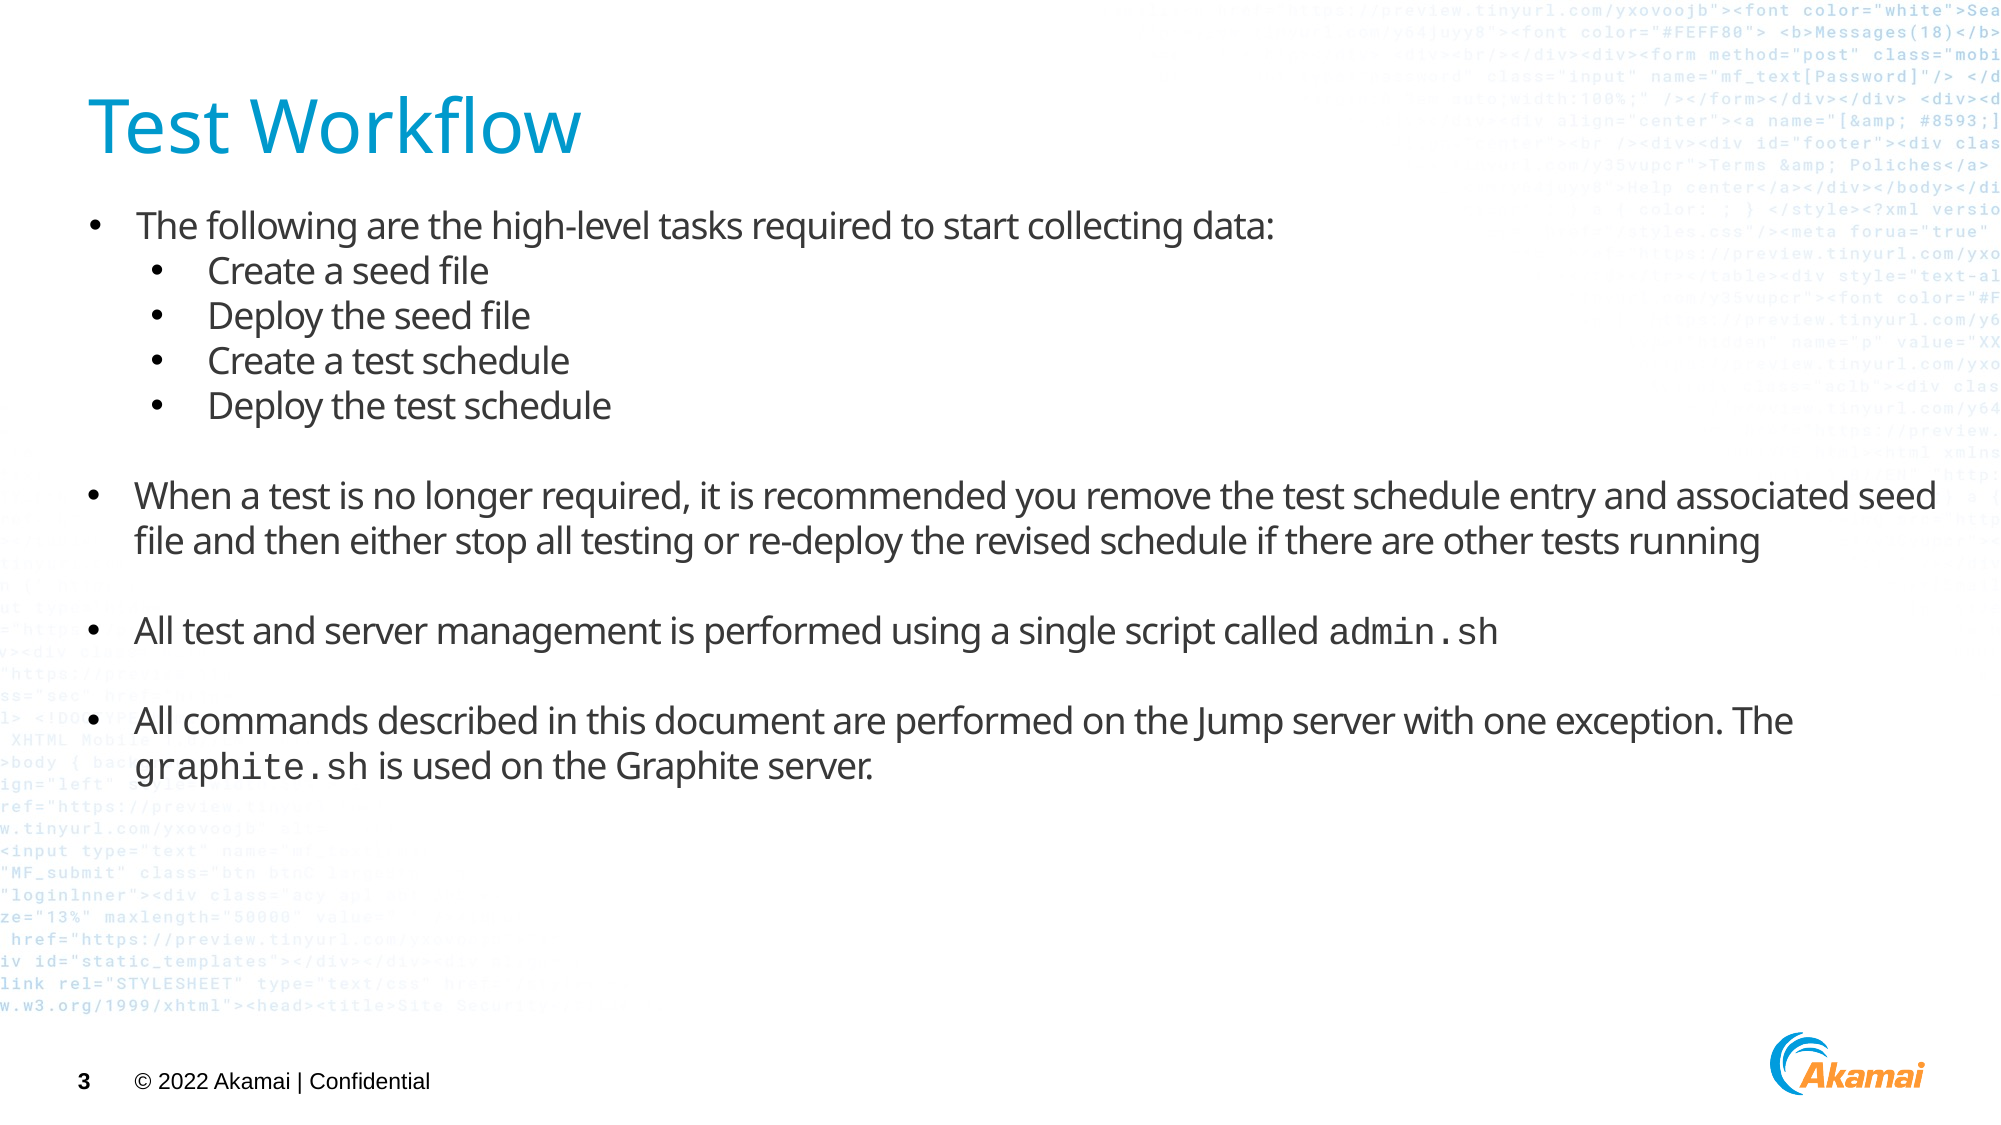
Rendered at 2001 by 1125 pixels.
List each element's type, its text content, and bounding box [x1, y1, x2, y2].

title Test Workflow [88, 88, 1346, 184]
picture [0, 0, 2000, 1017]
picture [1760, 1024, 1930, 1101]
list The following are the high-level tasks required to start collecting data: Create a seed file Deploy the seed file Create a test schedule Deploy the test schedule When a test is no longer required, it is recommended you remove the test schedule entry and associated seed file and then either stop all testing or re-deploy the revised schedule if there are other tests running All test and server management is performed using a single script called admin.sh All commands described in this document are performed on the Jump server with one exception. The graphite.sh is used on the Graphite server. [86, 184, 1956, 953]
